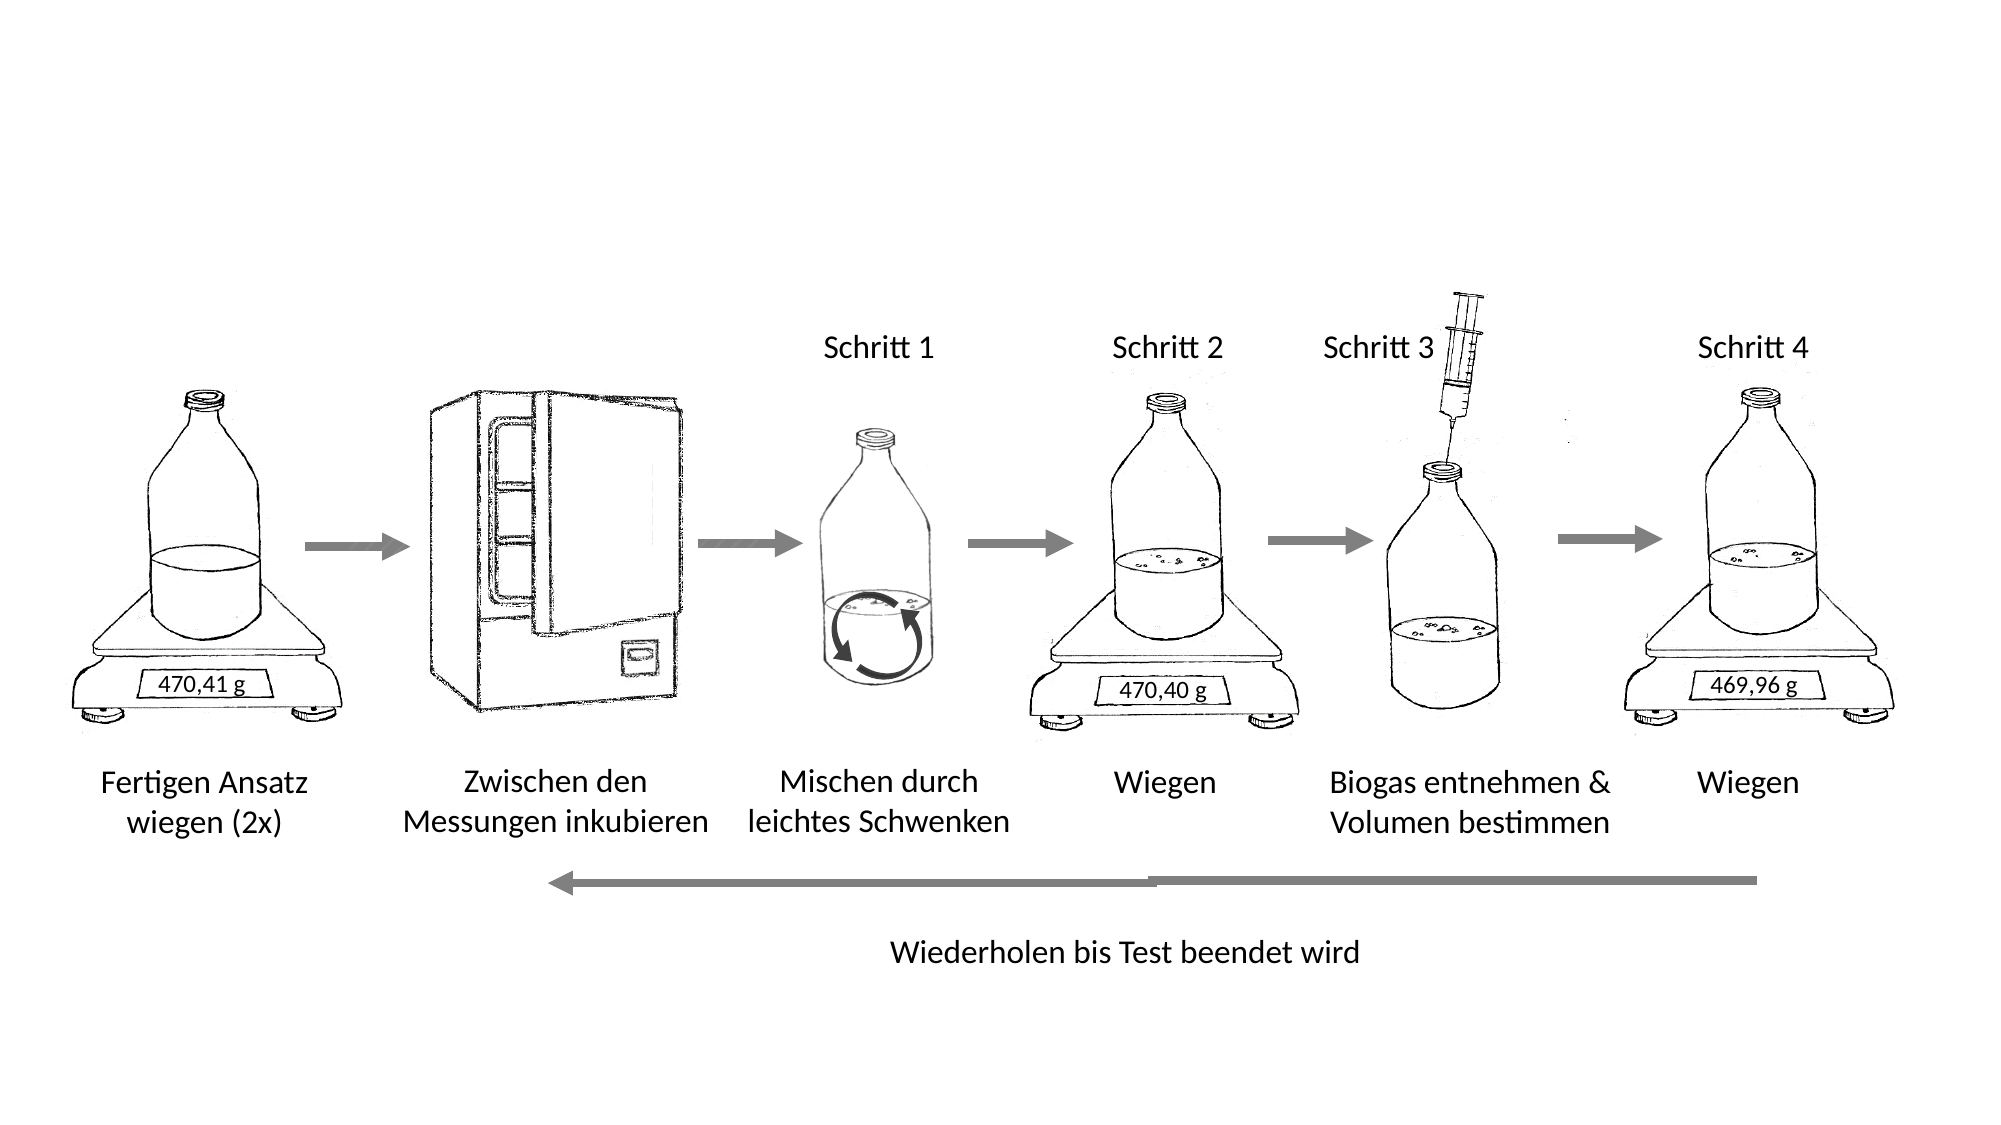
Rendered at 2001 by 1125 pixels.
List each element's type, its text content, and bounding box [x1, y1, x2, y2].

text_box Zwischen den Messungen inkubieren [386, 763, 726, 847]
text_box [54, 261, 1932, 1014]
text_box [813, 404, 941, 697]
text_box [1150, 277, 1154, 1125]
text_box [344, 339, 767, 763]
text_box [1010, 268, 1931, 763]
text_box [54, 262, 368, 749]
text_box Schritt 1 [808, 317, 950, 373]
text_box Wiegen [1154, 763, 1304, 808]
text_box Fertigen Ansatz wiegen (2x) [66, 753, 343, 848]
text_box Wiegen [1030, 763, 1150, 808]
text_box Wiederholen bis Test beendet wird [875, 923, 1150, 978]
text_box Biogas entnehmen & Volumen bestimmen [1295, 763, 1646, 848]
text_box Wiegen [1610, 763, 1887, 808]
text_box Wiederholen bis Test beendet wird [1154, 923, 1376, 978]
text_box Mischen durch leichtes Schwenken [729, 751, 1030, 847]
